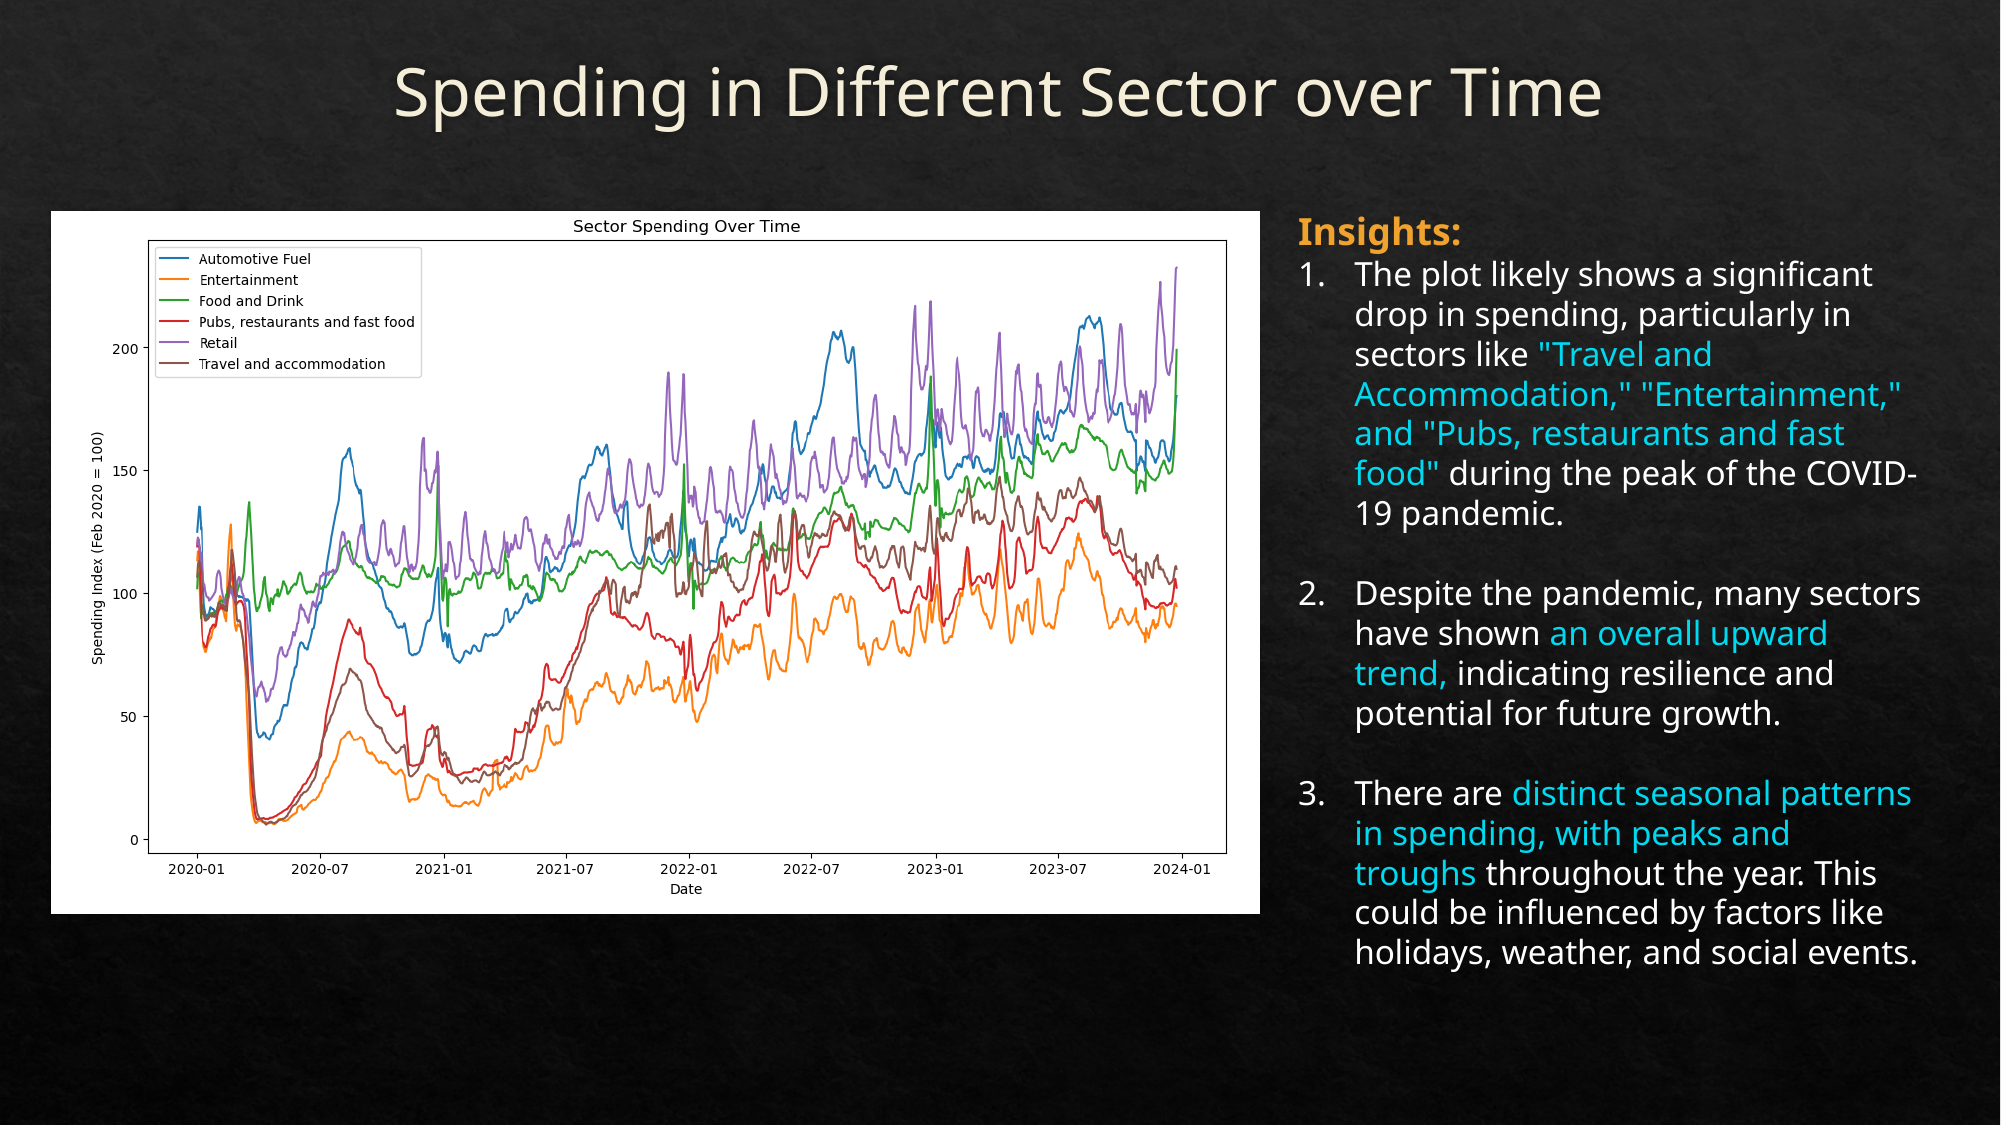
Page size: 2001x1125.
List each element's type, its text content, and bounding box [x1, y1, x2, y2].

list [51, 211, 1261, 914]
title Spending in Different Sector over Time [150, 46, 1850, 143]
text_box Insights: The plot likely shows a significant drop in spending, particularly in sectors like "Travel and Accommodation," "Entertainment," and "Pubs, restaurants and fast food" during the peak of the COVID-19 pandemic. Despite the pandemic, many sectors have shown an overall upward trend, indicating resilience and potential for future growth. There are distinct seasonal patterns in spending, with peaks and troughs throughout the year. This could be influenced by factors like holidays, weather, and social events. [1283, 200, 1938, 1019]
